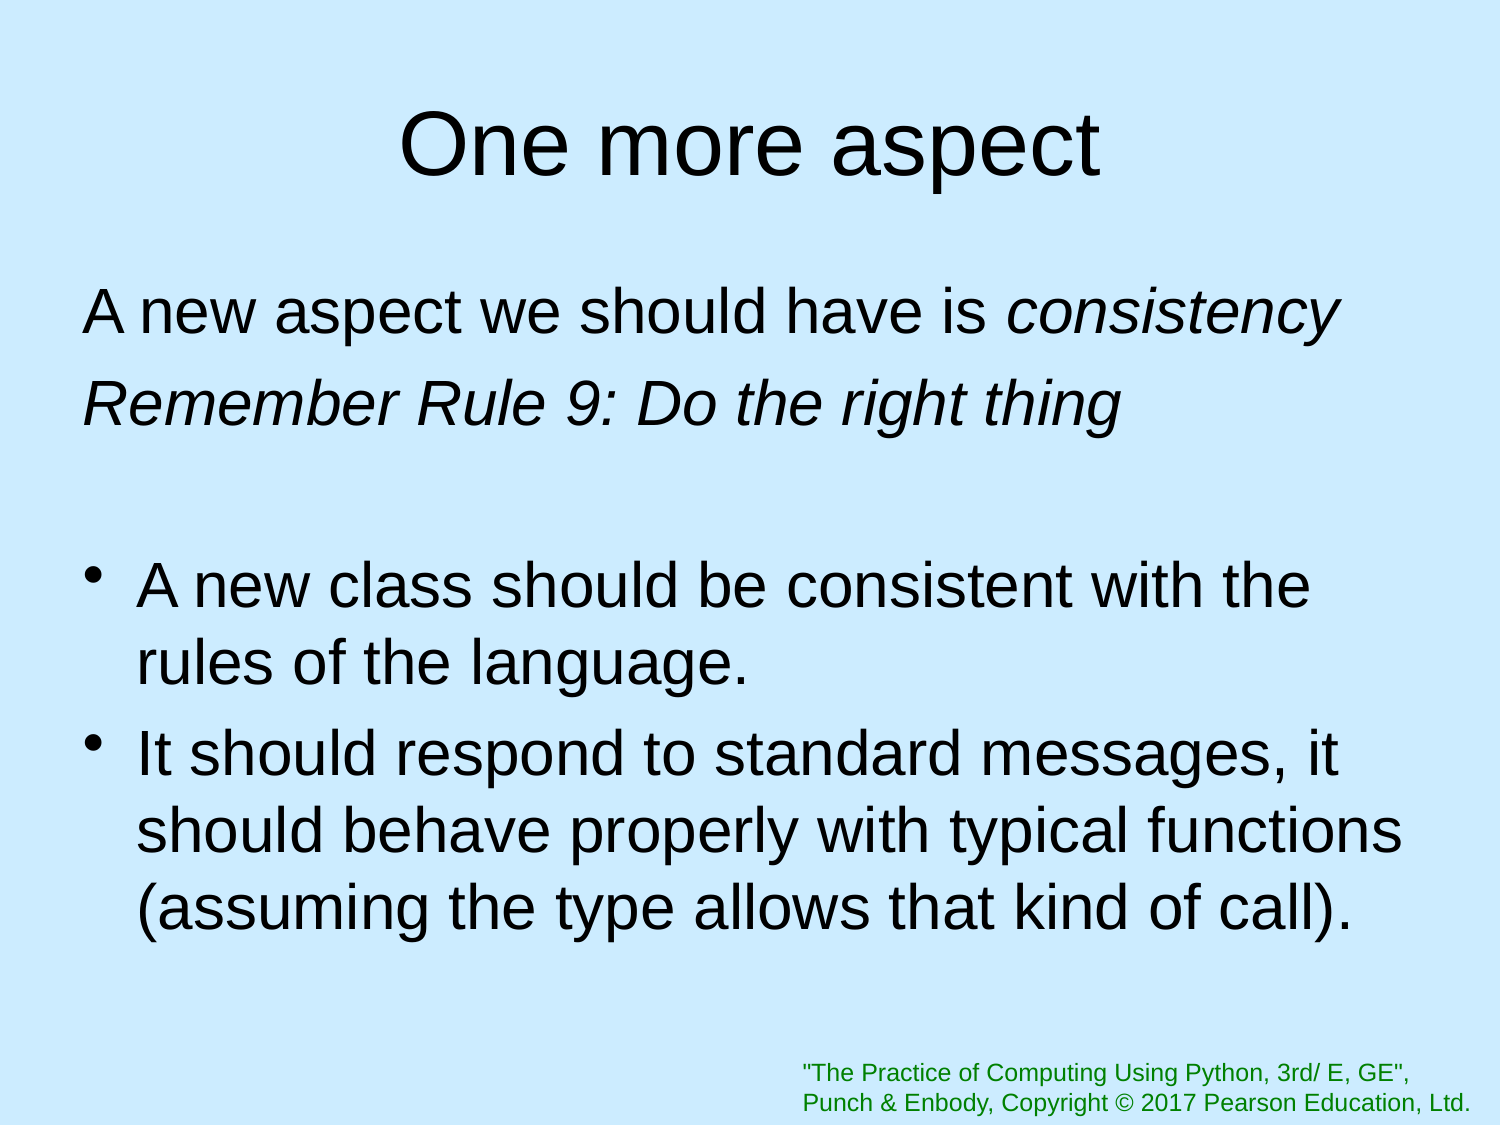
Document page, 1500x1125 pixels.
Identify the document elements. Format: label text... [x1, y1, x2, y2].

title One more aspect [74, 44, 1426, 234]
list A new aspect we should have is consistency Remember Rule 9: Do the right thing A new class should be consistent with the rules of the language. It should respond to standard messages, it should behave properly with typical functions (assuming the type allows that kind of call). [74, 261, 1426, 1006]
